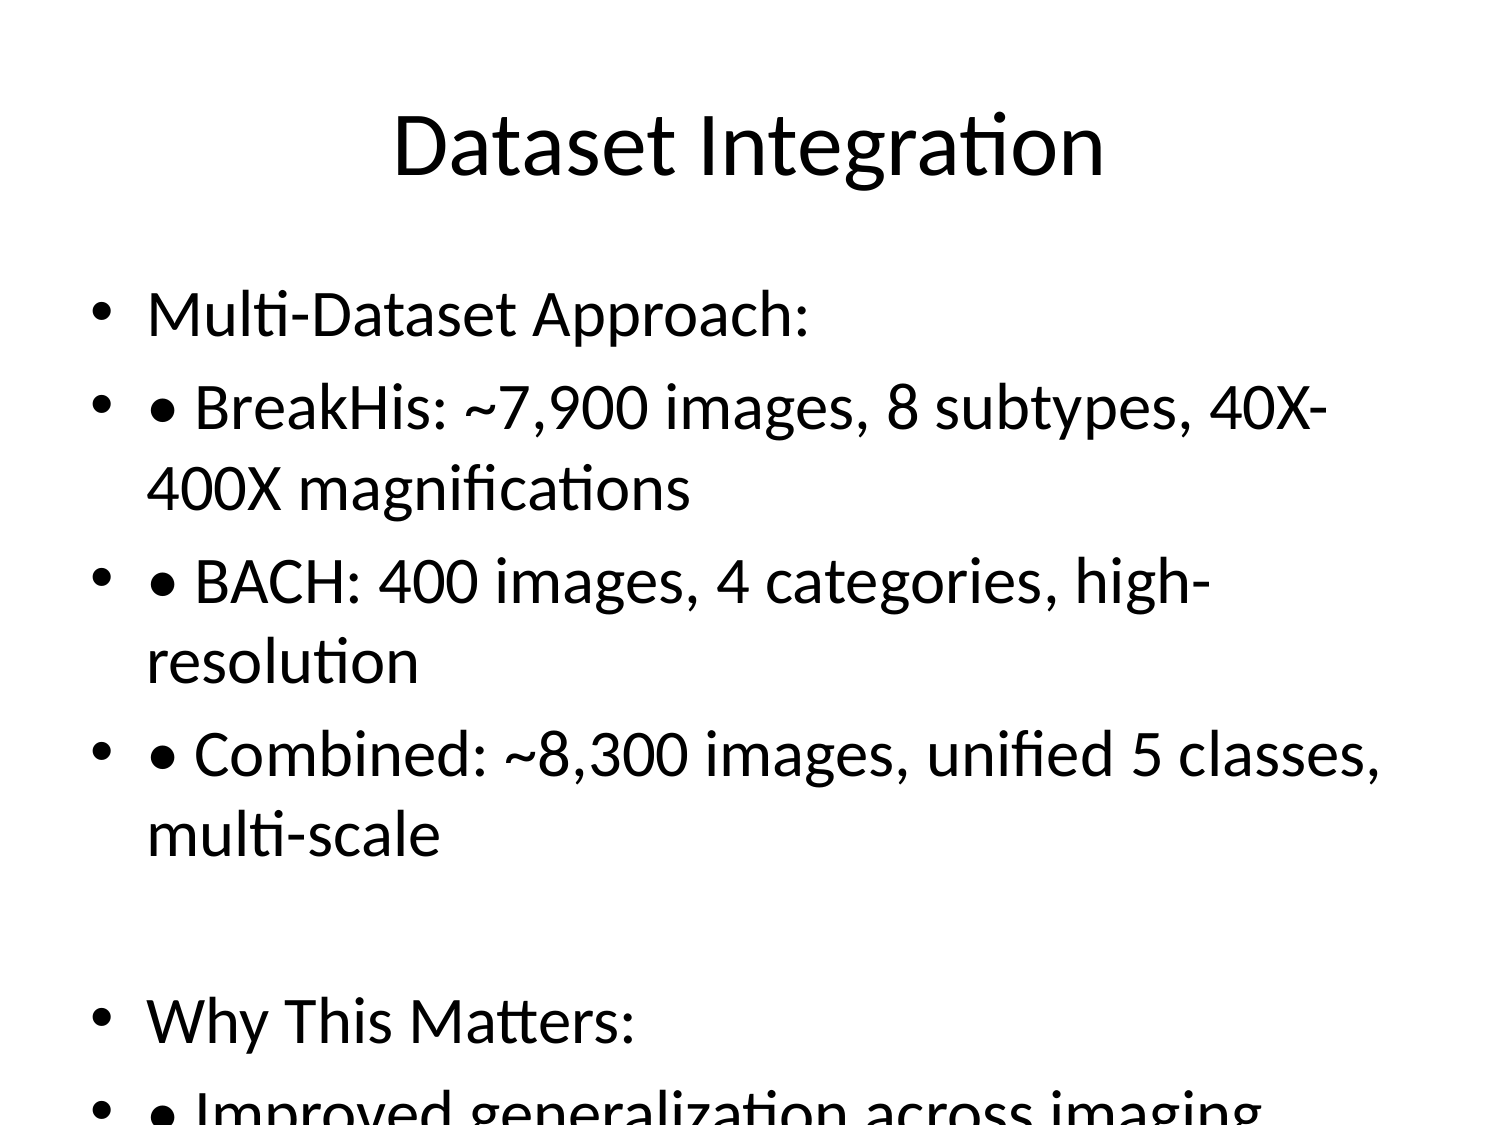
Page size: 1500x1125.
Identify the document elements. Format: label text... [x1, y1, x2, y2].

title Dataset Integration [75, 45, 1425, 233]
list Multi-Dataset Approach: • BreakHis: ~7,900 images, 8 subtypes, 40X-400X magnifications • BACH: 400 images, 4 categories, high-resolution • Combined: ~8,300 images, unified 5 classes, multi-scale Why This Matters: • Improved generalization across imaging conditions • Larger training dataset for better performance • Cross-dataset validation for robustness [75, 262, 1425, 1005]
